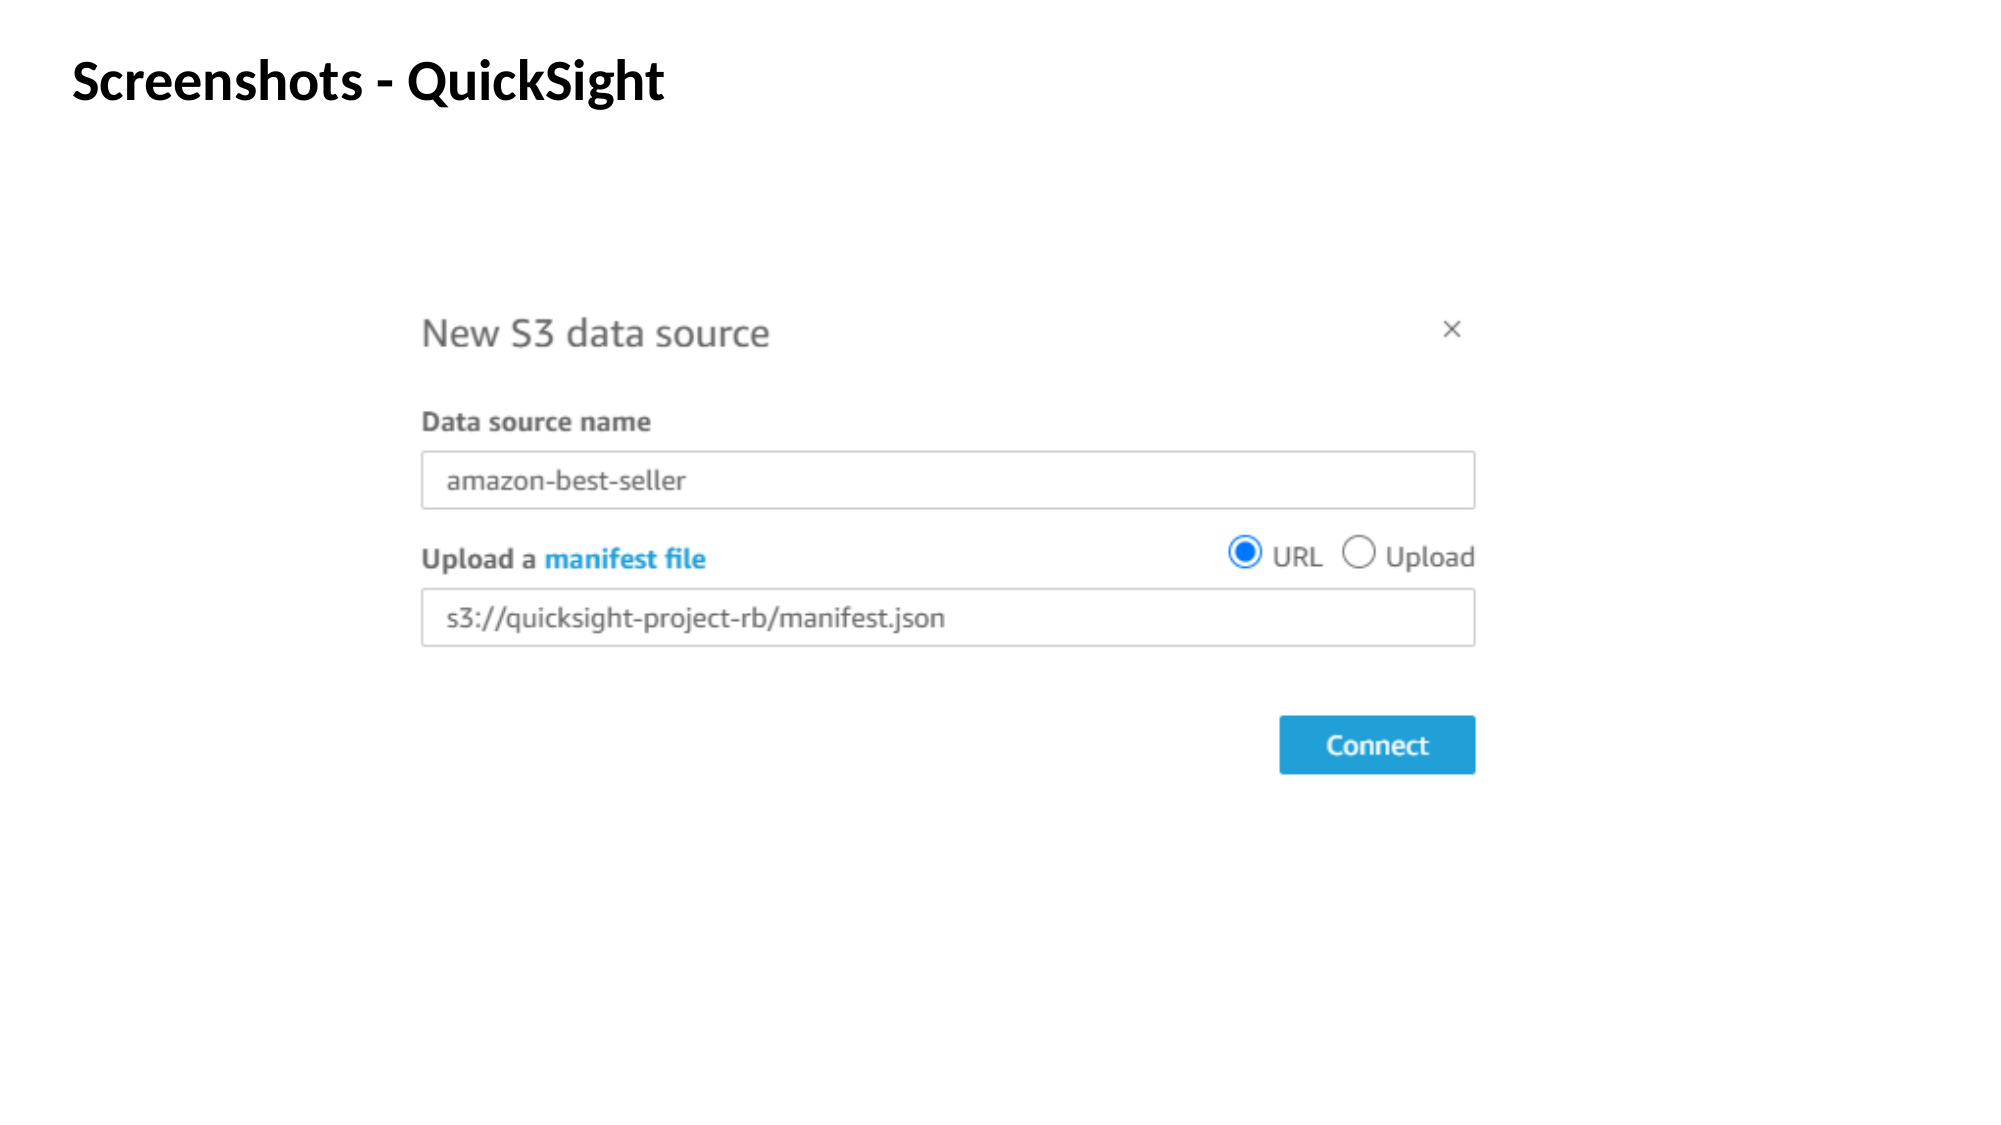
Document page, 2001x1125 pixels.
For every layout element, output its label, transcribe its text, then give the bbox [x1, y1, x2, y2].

picture [388, 249, 1531, 820]
text_box Screenshots - QuickSight [57, 34, 1327, 120]
